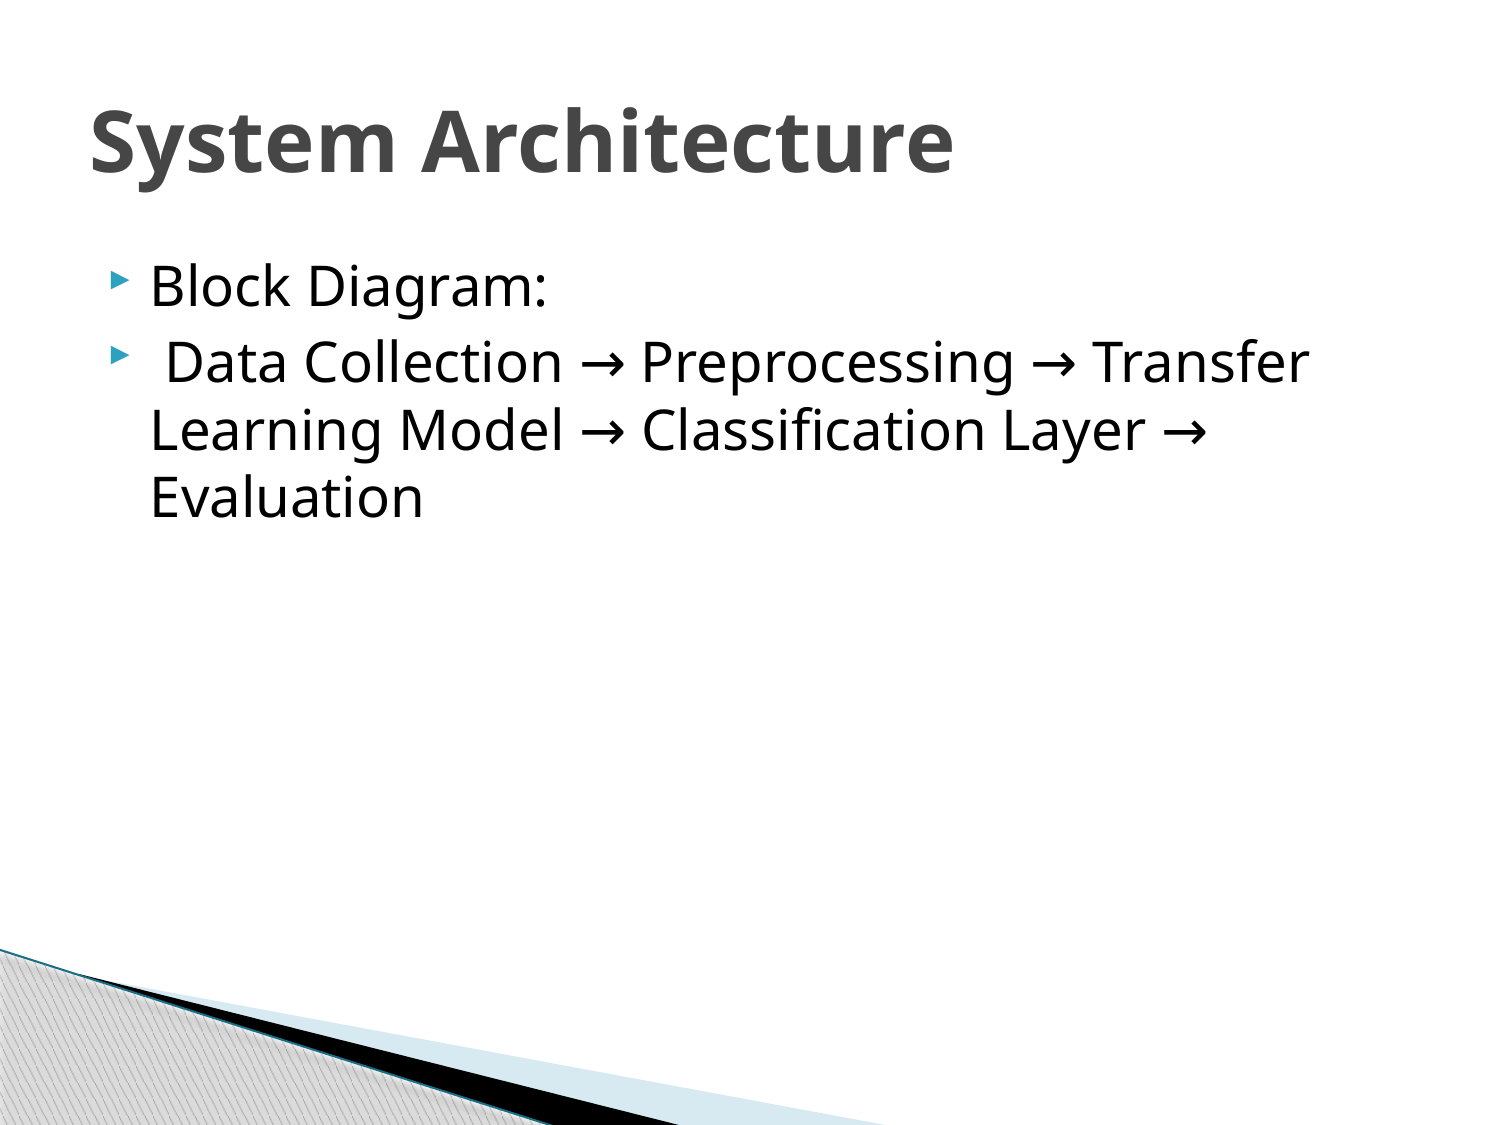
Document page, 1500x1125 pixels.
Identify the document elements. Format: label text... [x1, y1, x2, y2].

title System Architecture [75, 45, 1425, 233]
list Block Diagram: Data Collection → Preprocessing → Transfer Learning Model → Classification Layer → Evaluation [75, 243, 1425, 986]
